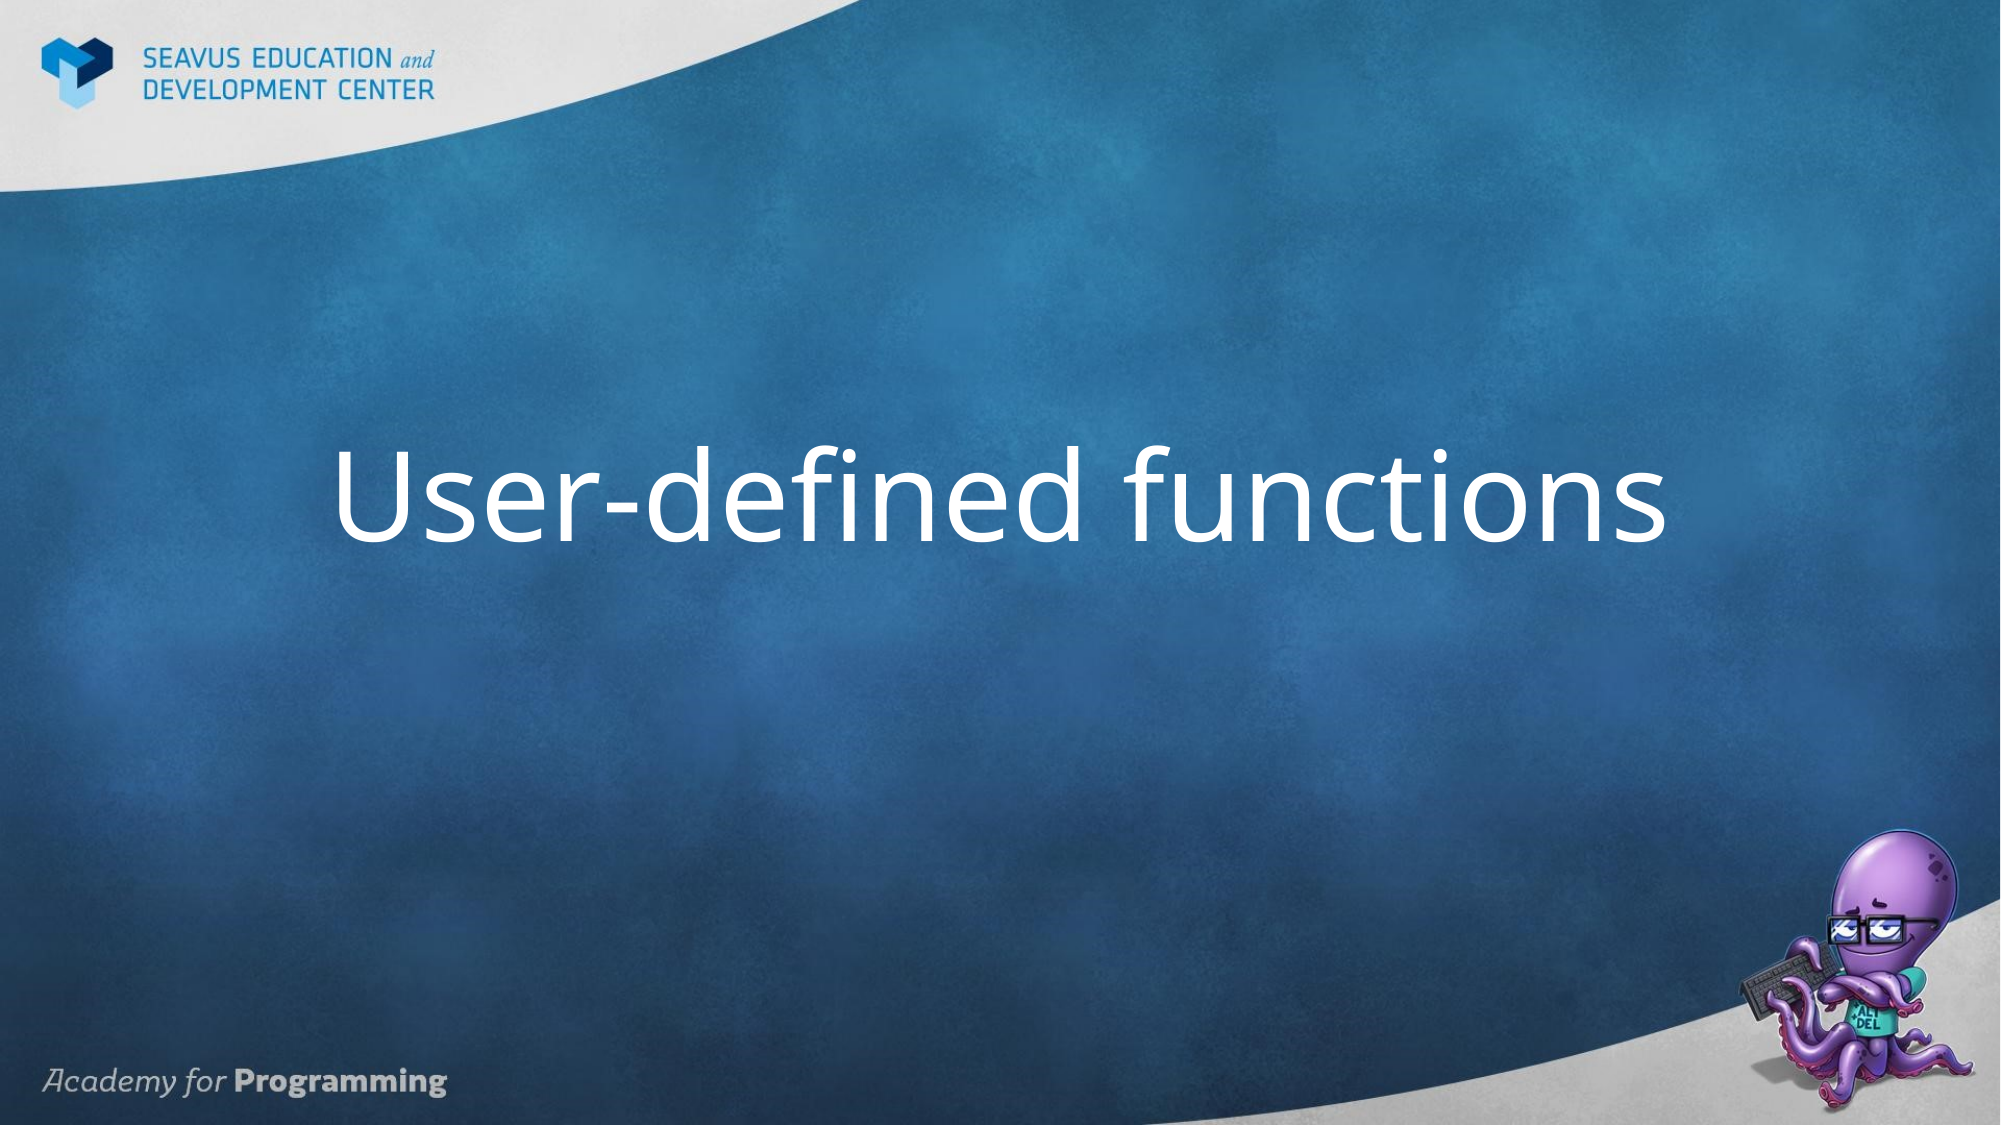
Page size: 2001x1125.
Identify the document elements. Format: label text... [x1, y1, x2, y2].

title User-defined functions [249, 184, 1750, 576]
picture [0, 0, 2001, 1125]
